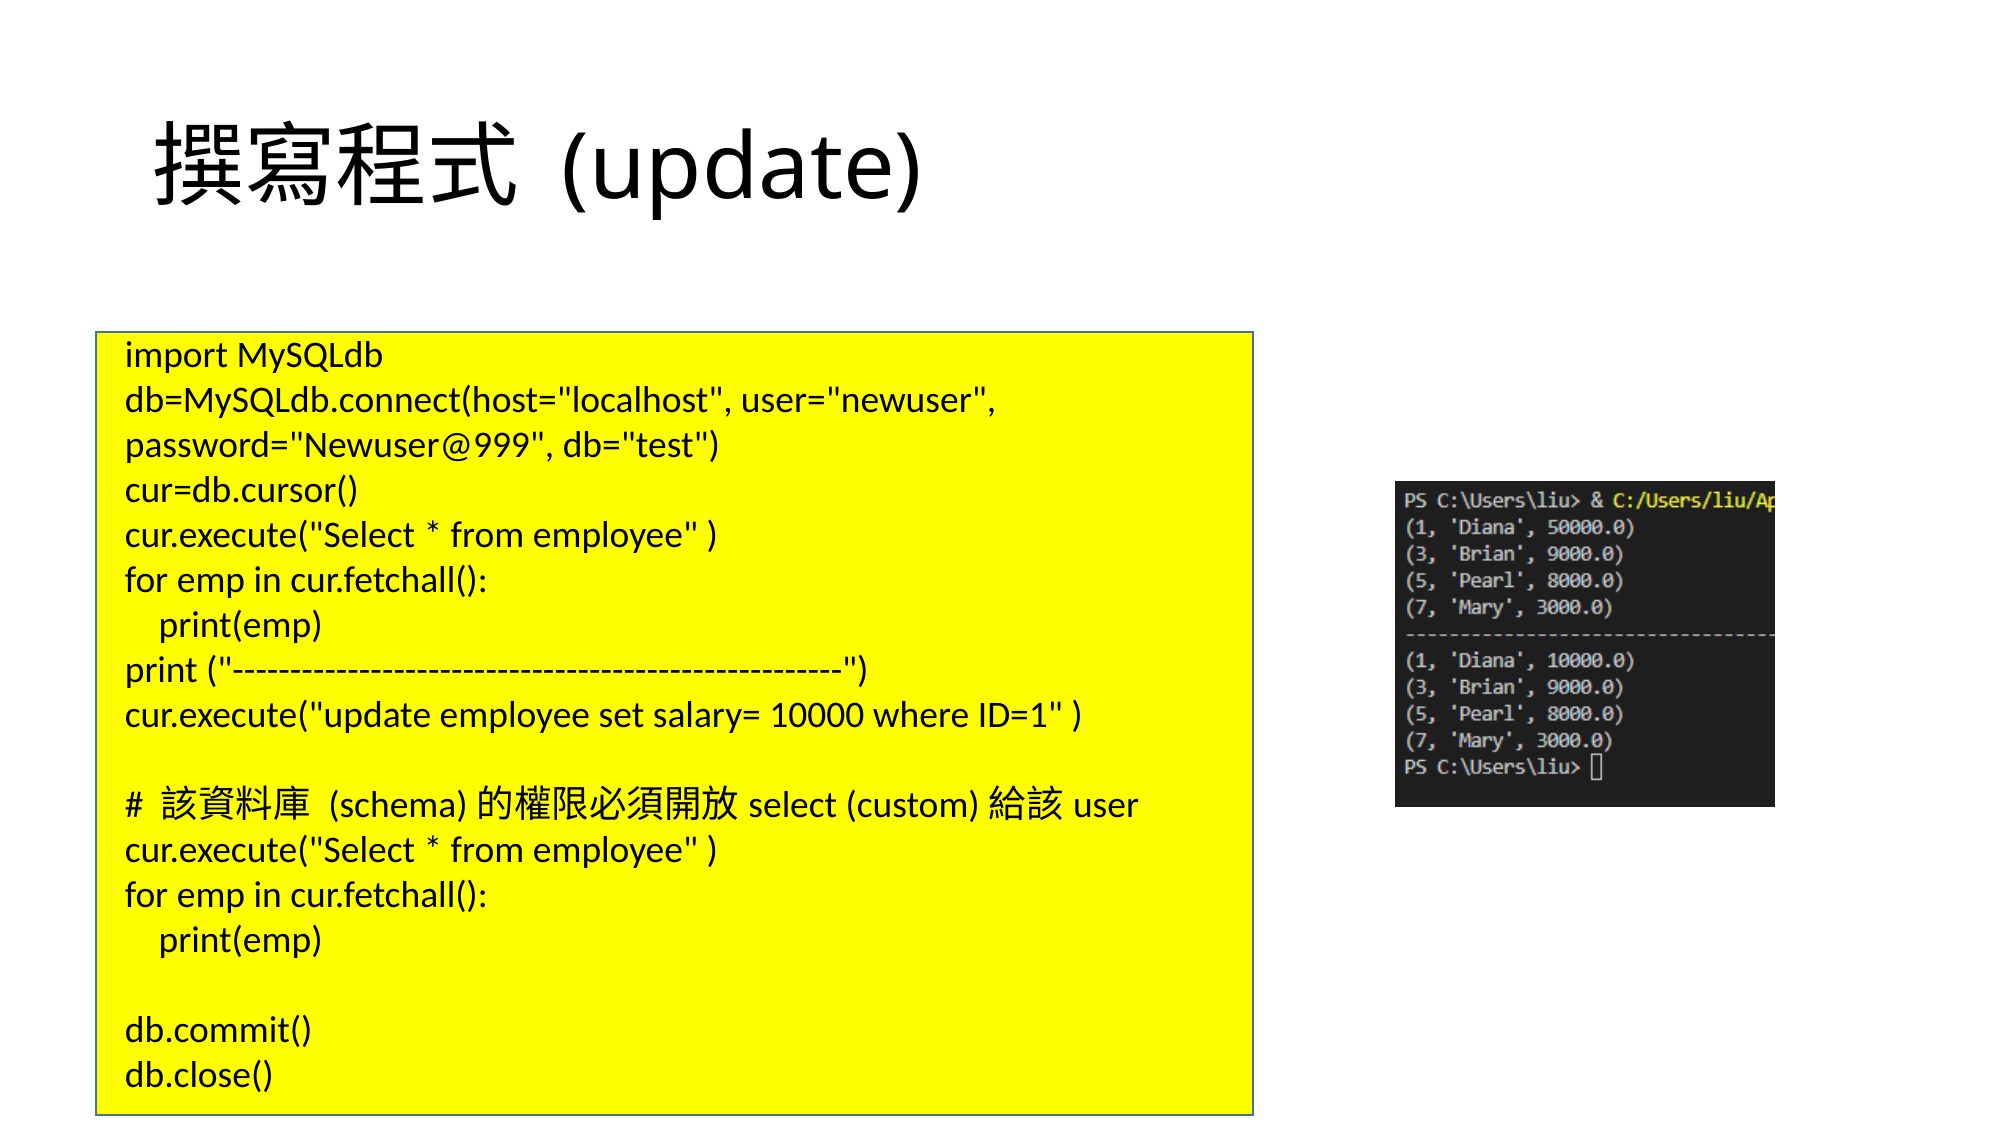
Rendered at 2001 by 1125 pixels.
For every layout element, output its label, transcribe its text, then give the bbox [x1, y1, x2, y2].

picture [1395, 481, 1775, 807]
text_box import MySQLdb db=MySQLdb.connect(host="localhost", user="newuser", password="Newuser@999", db="test") cur=db.cursor() cur.execute("Select * from employee" ) for emp in cur.fetchall(): print(emp) print ("-----------------------------------------------------") cur.execute("update employee set salary= 10000 where ID=1" ) # 該資料庫 (schema)的權限必須開放select (custom)給該user cur.execute("Select * from employee" ) for emp in cur.fetchall(): print(emp) db.commit() db.close() [109, 322, 1342, 1125]
text_box [95, 331, 109, 1116]
title 撰寫程式 (update) [137, 59, 1863, 278]
